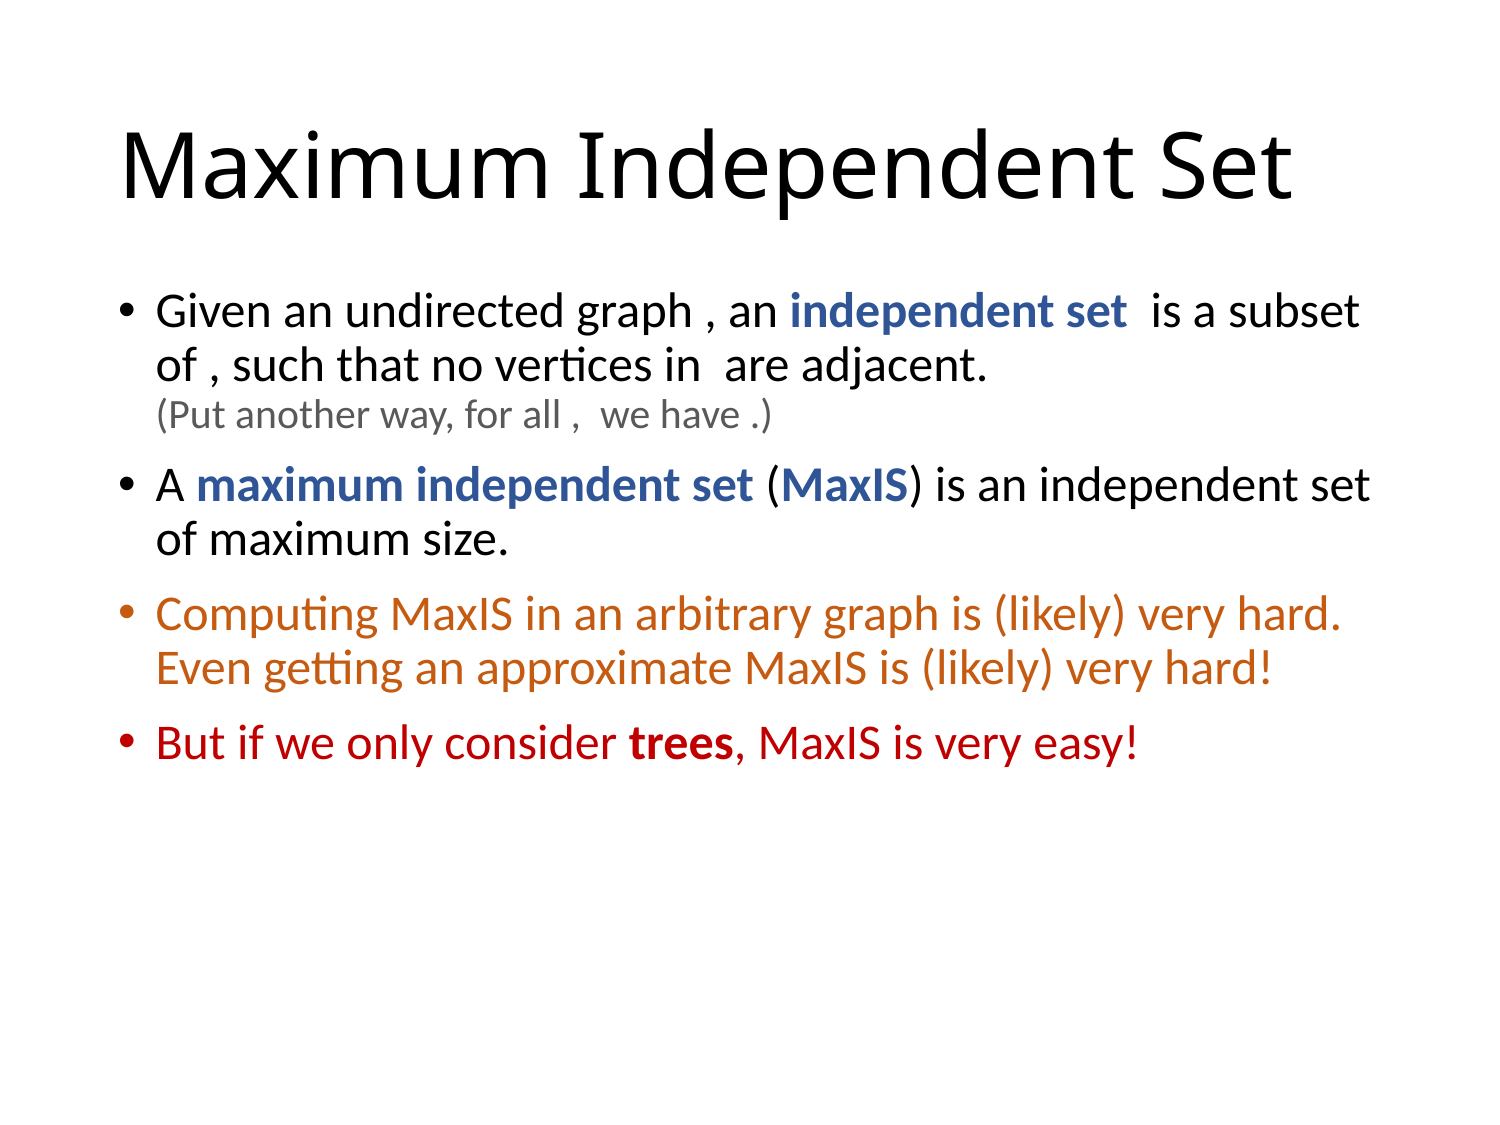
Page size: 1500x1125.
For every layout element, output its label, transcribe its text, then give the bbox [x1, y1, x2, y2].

title Maximum Independent Set [103, 59, 1397, 278]
